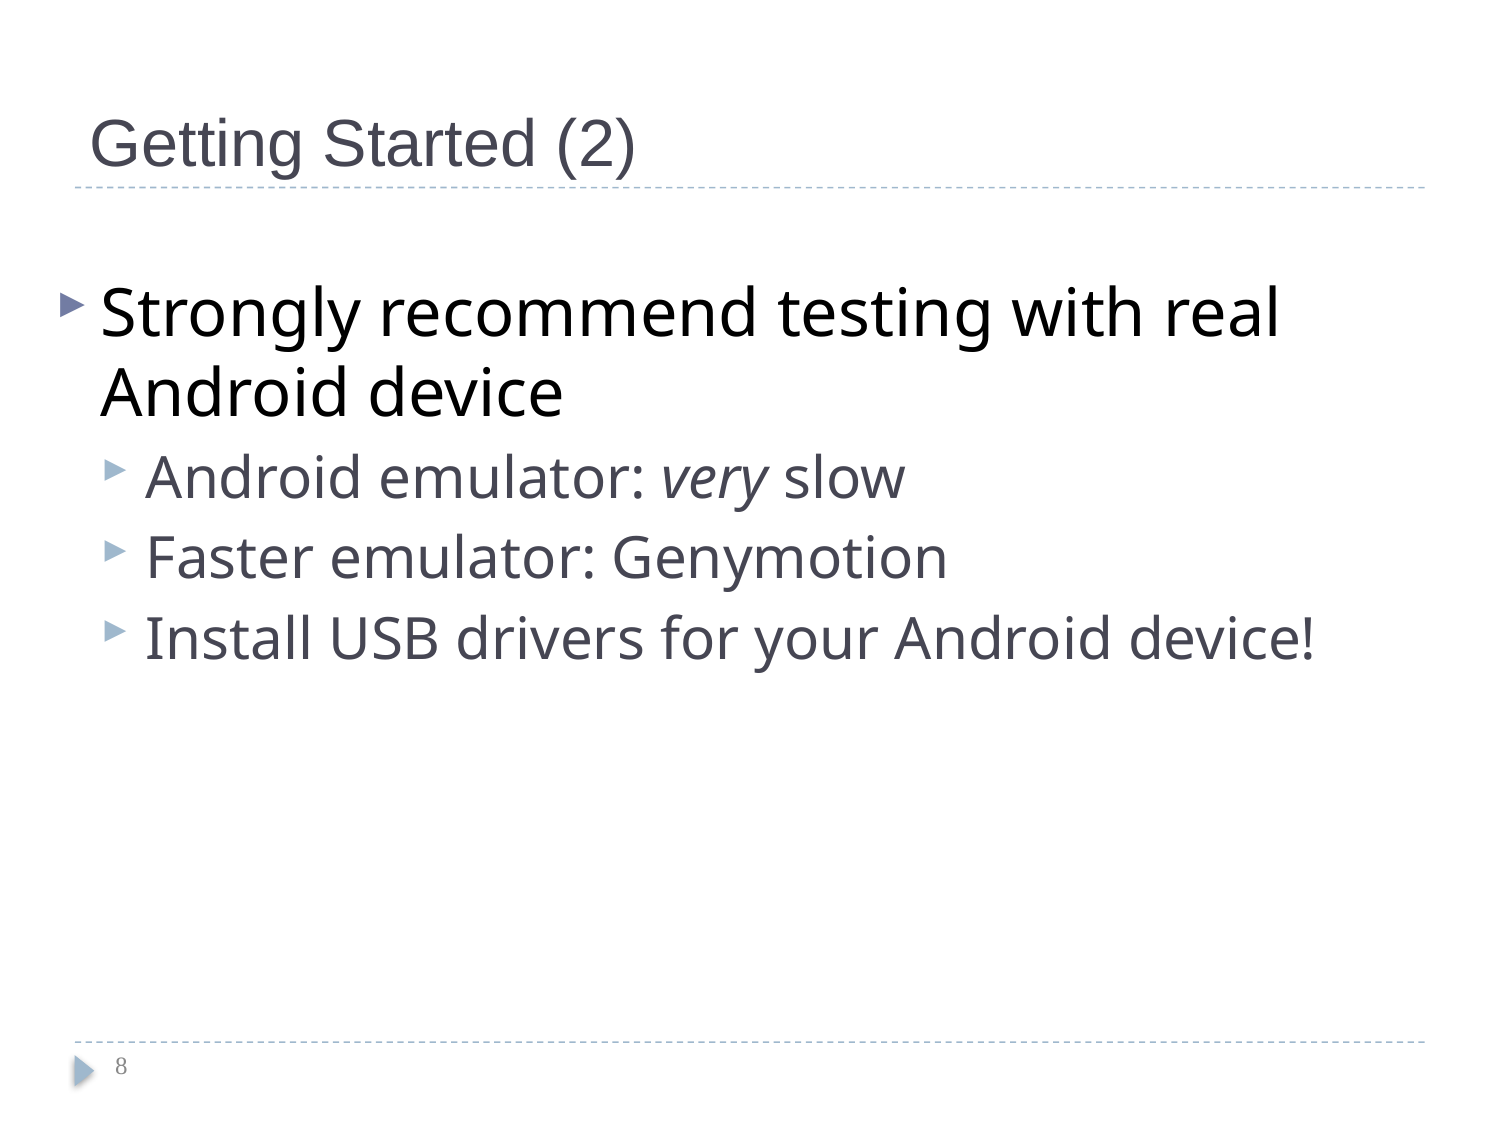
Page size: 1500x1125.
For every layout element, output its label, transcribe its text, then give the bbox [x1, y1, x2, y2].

list Strongly recommend testing with real Android device Android emulator: very slow Faster emulator: Genymotion Install USB drivers for your Android device! [41, 262, 1463, 1096]
title Getting Started (2) [75, 37, 1425, 188]
slide_number 8 [100, 1042, 426, 1103]
